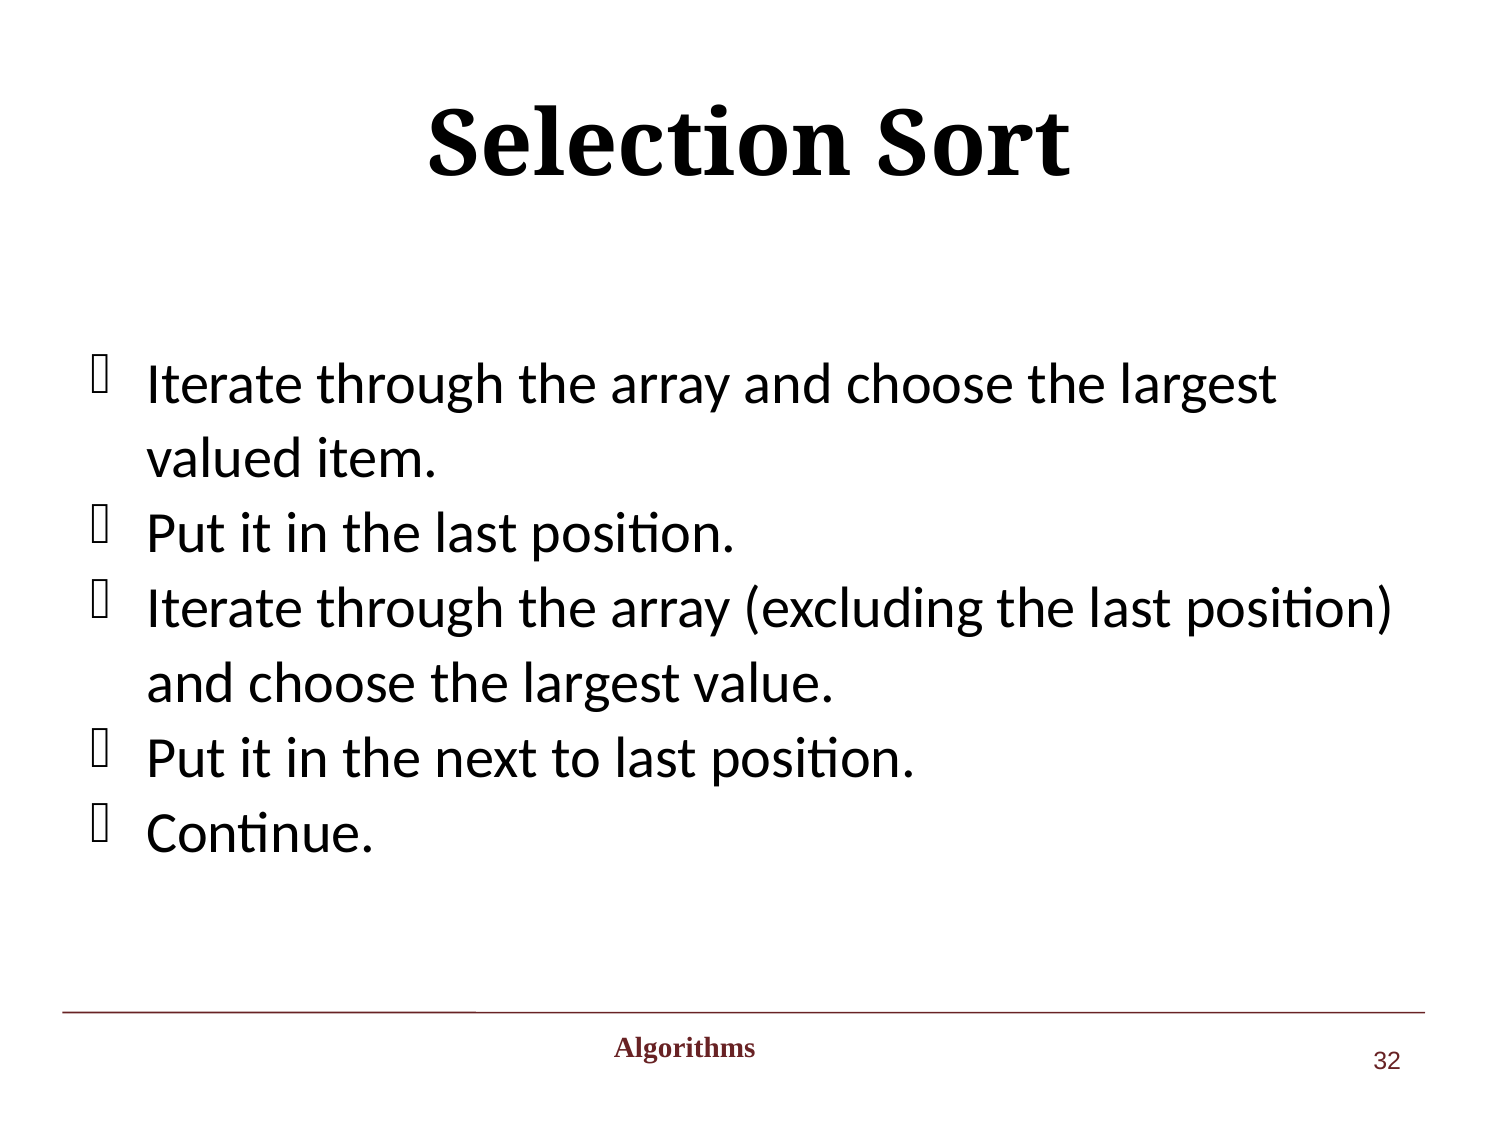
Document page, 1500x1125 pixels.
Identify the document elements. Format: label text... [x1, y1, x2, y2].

list Iterate through the array and choose the largest valued item. Put it in the last position. Iterate through the array (excluding the last position) and choose the largest value. Put it in the next to last position. Continue. [74, 262, 1426, 1006]
title Selection Sort [74, 44, 1426, 233]
footer Algorithms [262, 1024, 1101, 1104]
